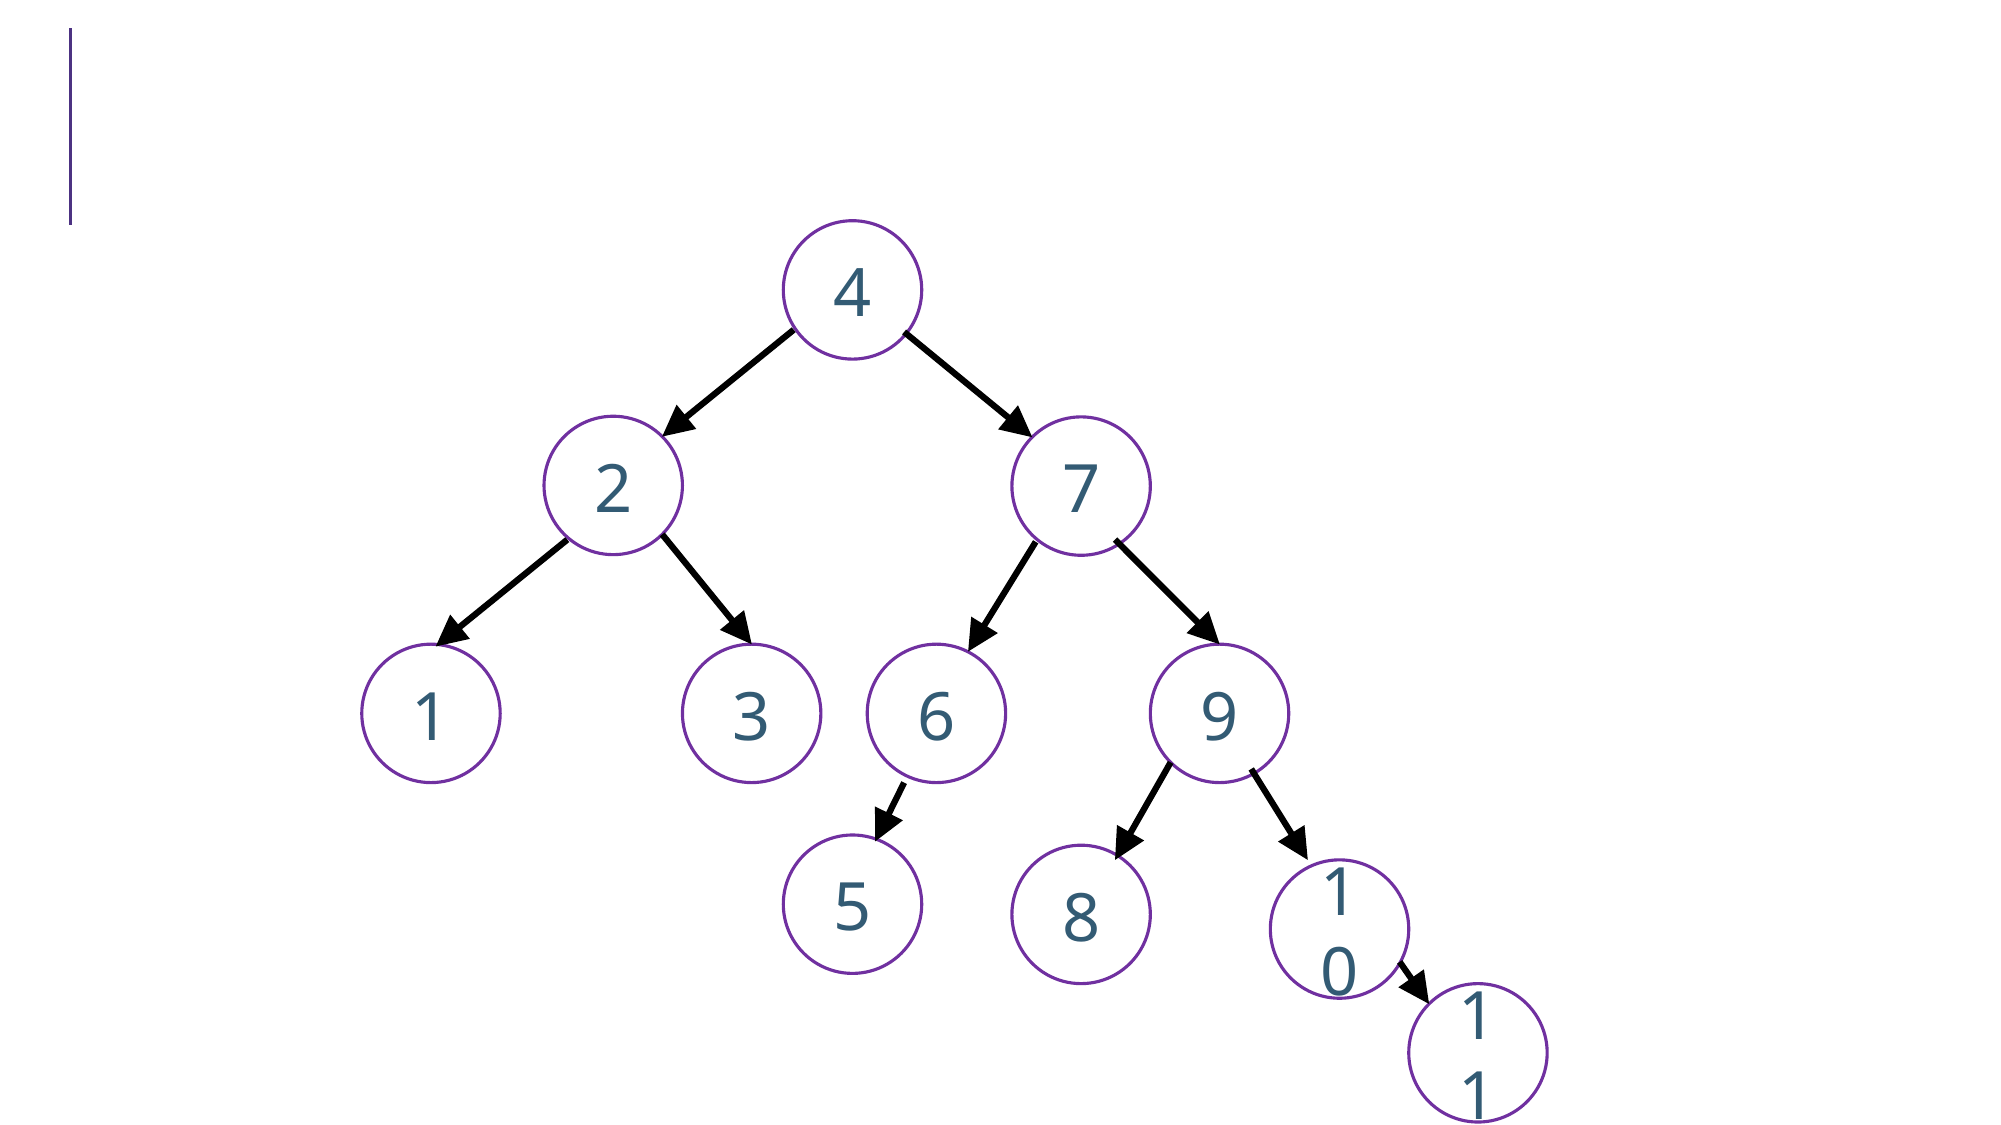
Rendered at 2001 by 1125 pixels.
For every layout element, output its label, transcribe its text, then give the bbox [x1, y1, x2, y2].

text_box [1114, 762, 1171, 861]
text_box 4 [782, 219, 924, 361]
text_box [661, 534, 752, 645]
text_box 7 [1010, 415, 1152, 557]
text_box 1 [360, 642, 502, 784]
text_box 10 [1269, 858, 1411, 1000]
text_box 6 [865, 642, 1007, 784]
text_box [874, 782, 905, 842]
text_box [1250, 768, 1308, 861]
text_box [1114, 539, 1220, 645]
text_box 9 [1149, 643, 1291, 784]
text_box 2 [542, 414, 684, 556]
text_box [435, 539, 568, 647]
text_box 5 [782, 833, 924, 975]
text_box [903, 331, 1033, 438]
text_box 3 [681, 643, 823, 784]
text_box 8 [1010, 843, 1152, 985]
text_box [1399, 961, 1430, 1005]
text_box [661, 329, 794, 437]
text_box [967, 541, 1036, 652]
text_box 11 [1407, 982, 1549, 1124]
